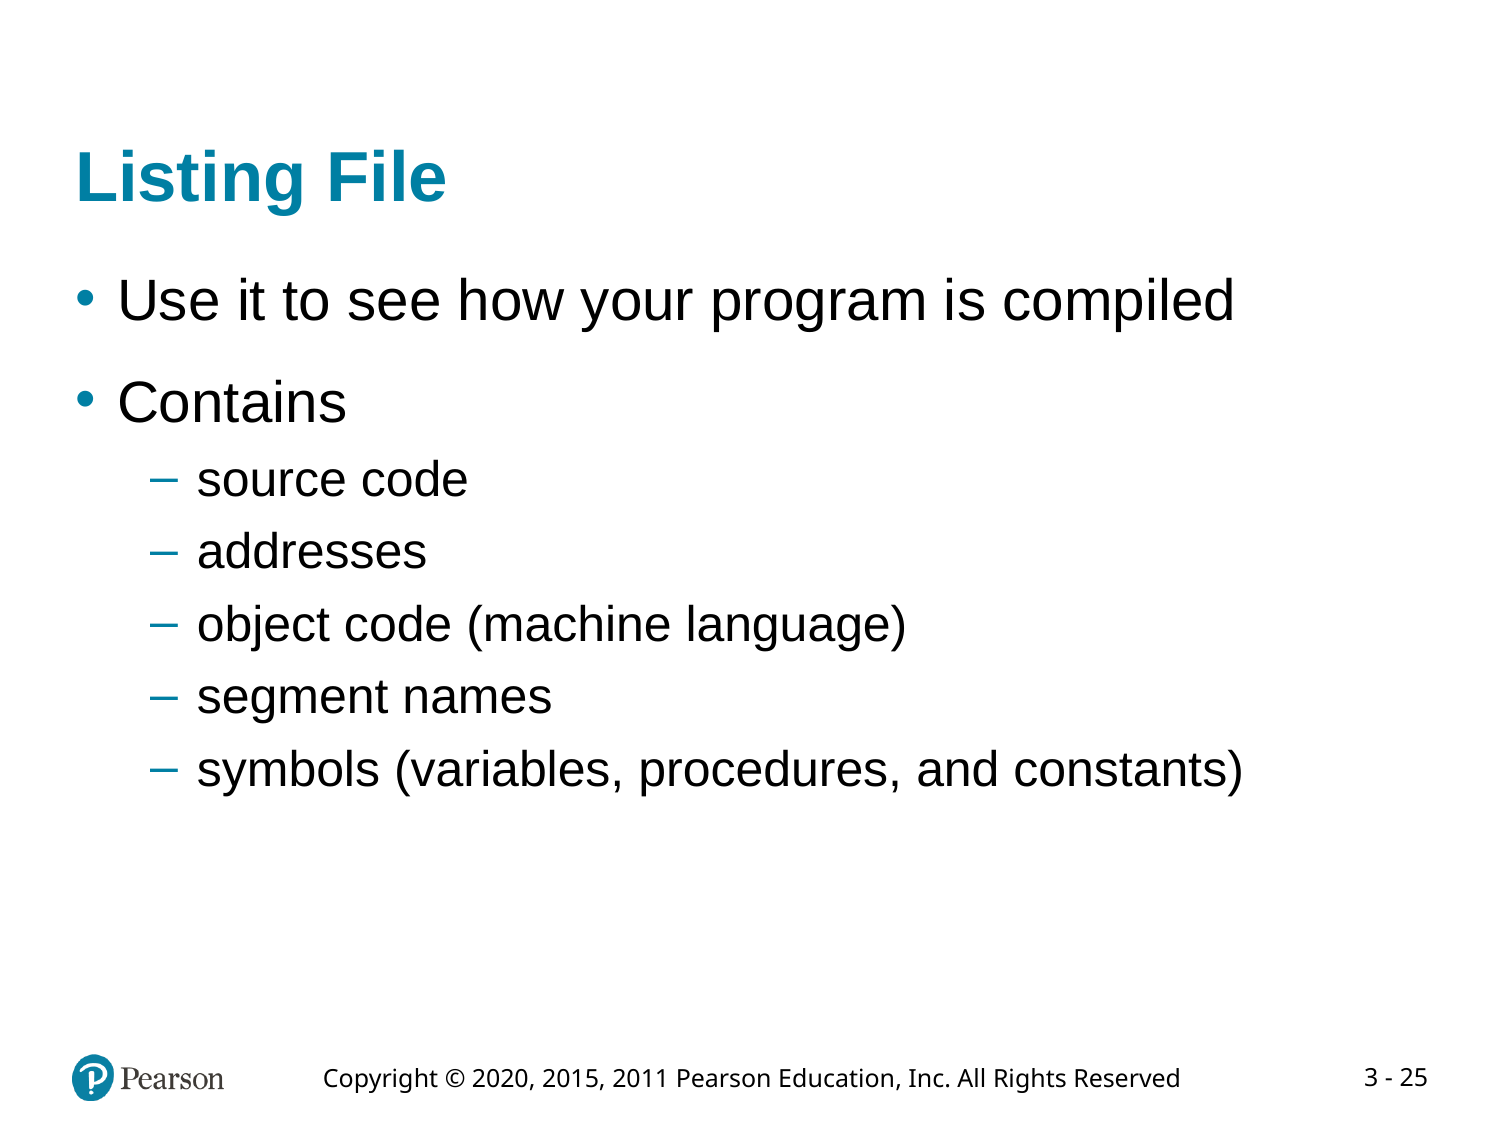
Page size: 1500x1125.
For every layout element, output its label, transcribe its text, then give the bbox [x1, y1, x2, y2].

picture [99, 1054, 224, 1101]
picture [81, 1064, 107, 1089]
list Use it to see how your program is compiled Contains source code addresses object code (machine language) segment names symbols (variables, procedures, and constants) [75, 262, 1425, 1005]
picture [72, 1087, 83, 1101]
picture [72, 1054, 89, 1072]
title Listing File [75, 35, 1425, 216]
